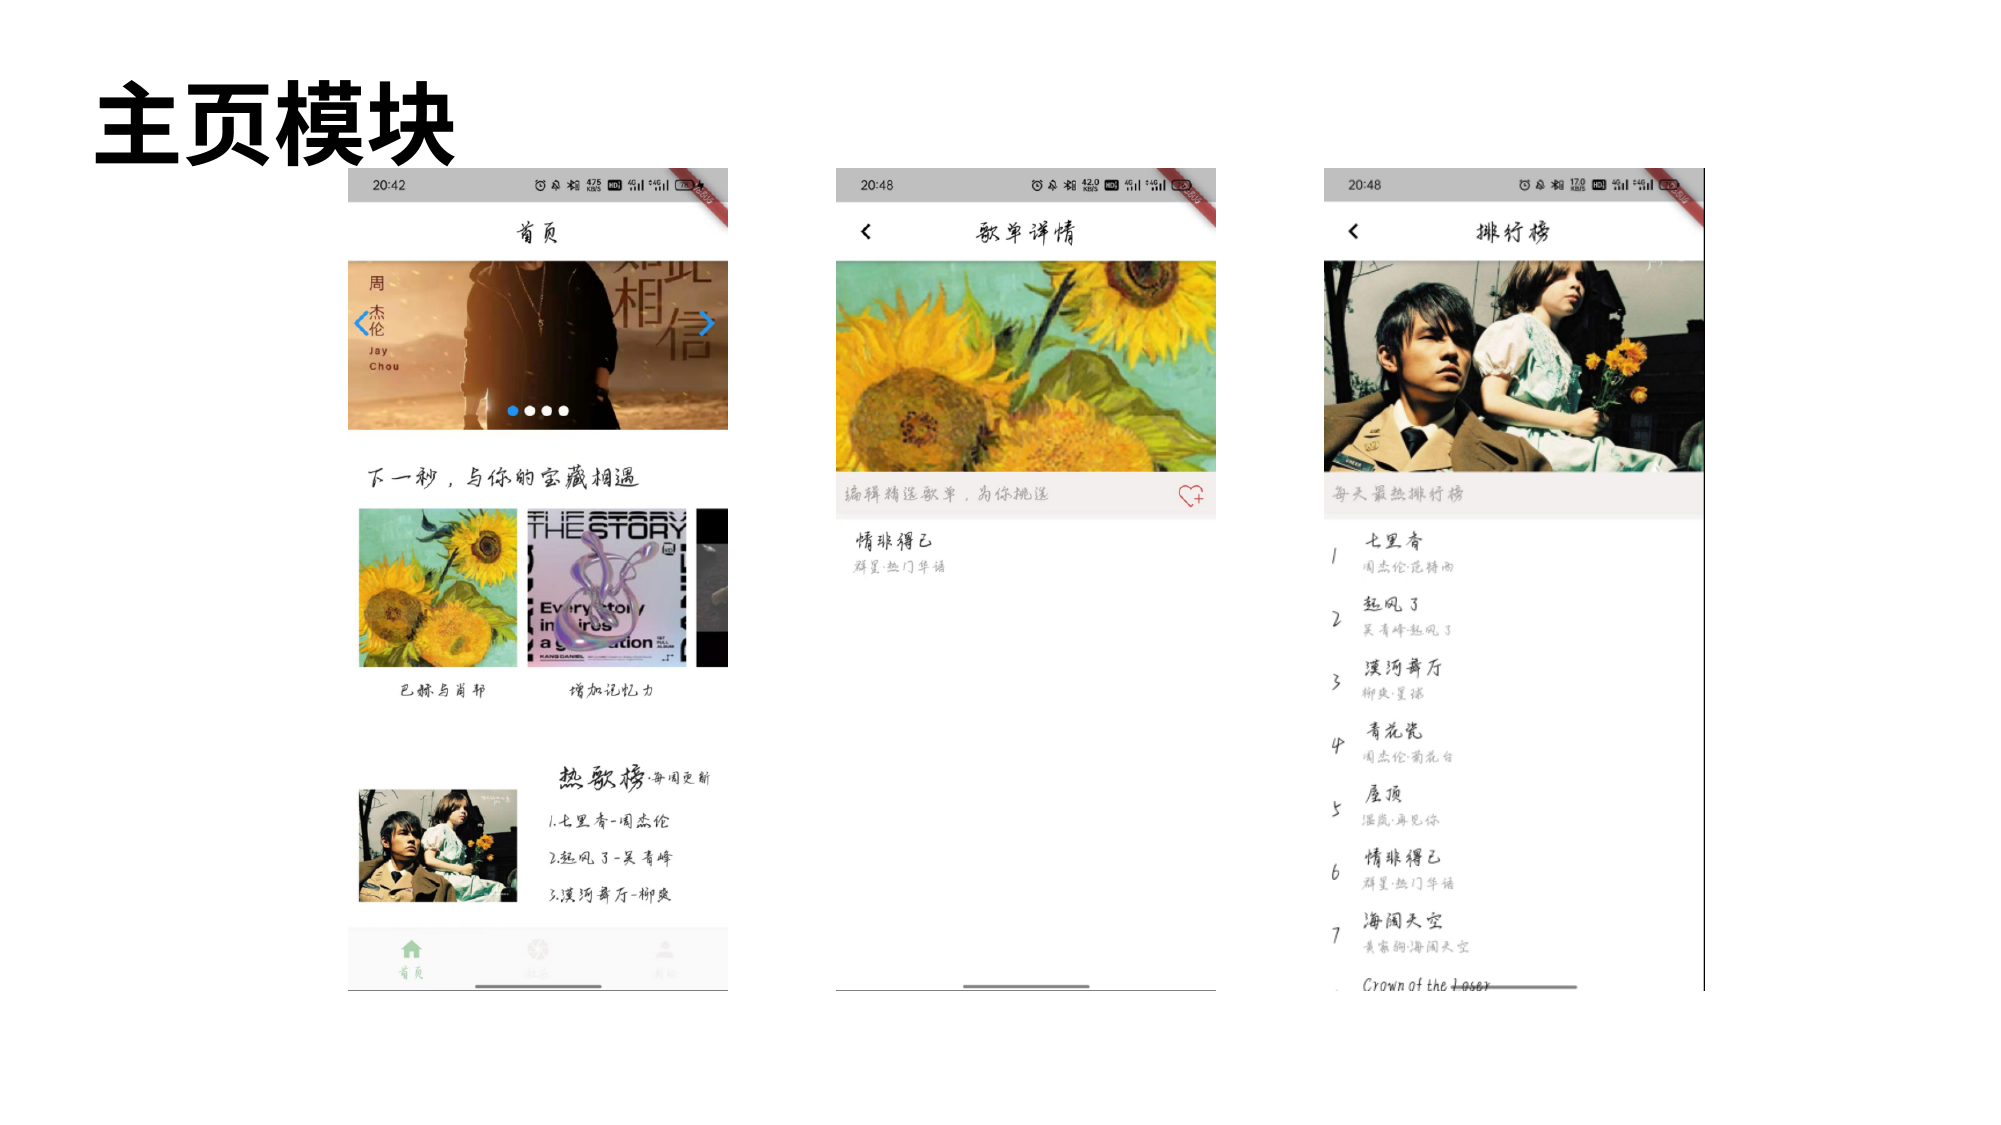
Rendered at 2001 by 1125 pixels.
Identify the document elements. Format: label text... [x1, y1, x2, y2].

picture [348, 168, 728, 991]
title 主页模块 [75, 19, 1801, 238]
picture [836, 168, 1216, 991]
picture [1324, 168, 1705, 991]
